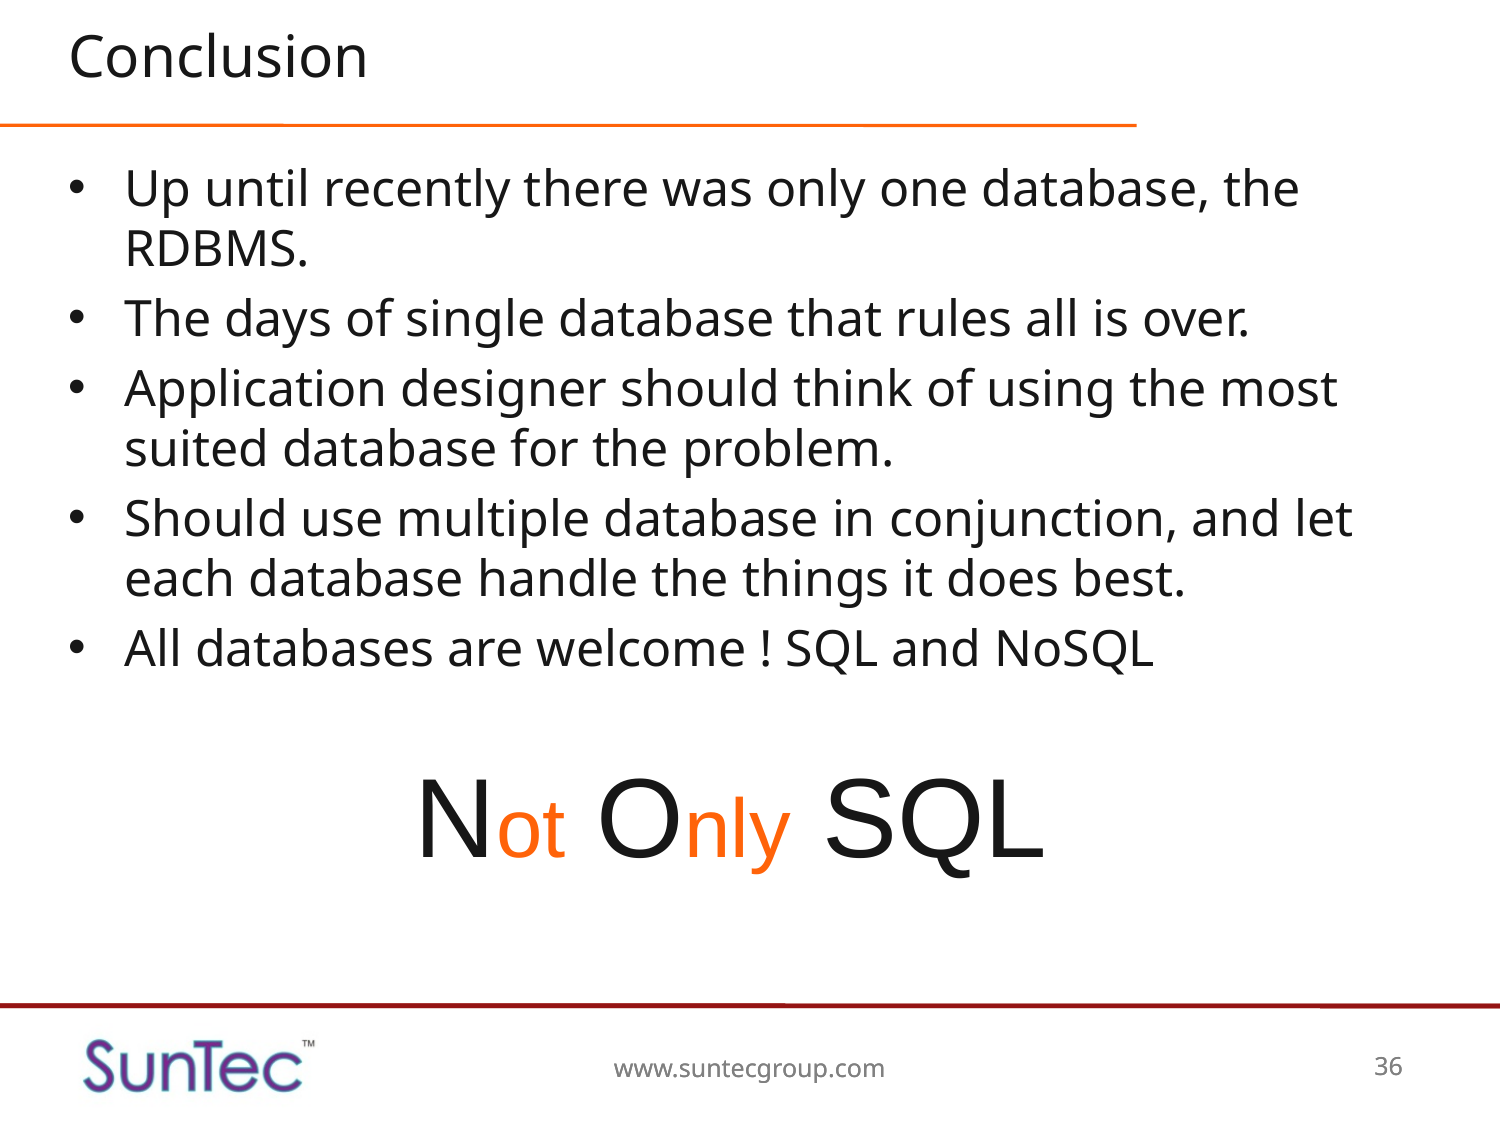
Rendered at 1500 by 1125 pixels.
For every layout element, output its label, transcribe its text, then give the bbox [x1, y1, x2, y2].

title Conclusion [52, 11, 1477, 106]
text_box Not Only SQL [199, 737, 1263, 888]
picture [46, 1009, 339, 1125]
list Up until recently there was only one database, the RDBMS. The days of single database that rules all is over. Application designer should think of using the most suited database for the problem. Should use multiple database in conjunction, and let each database handle the things it does best. All databases are welcome ! SQL and NoSQL [52, 148, 1477, 738]
